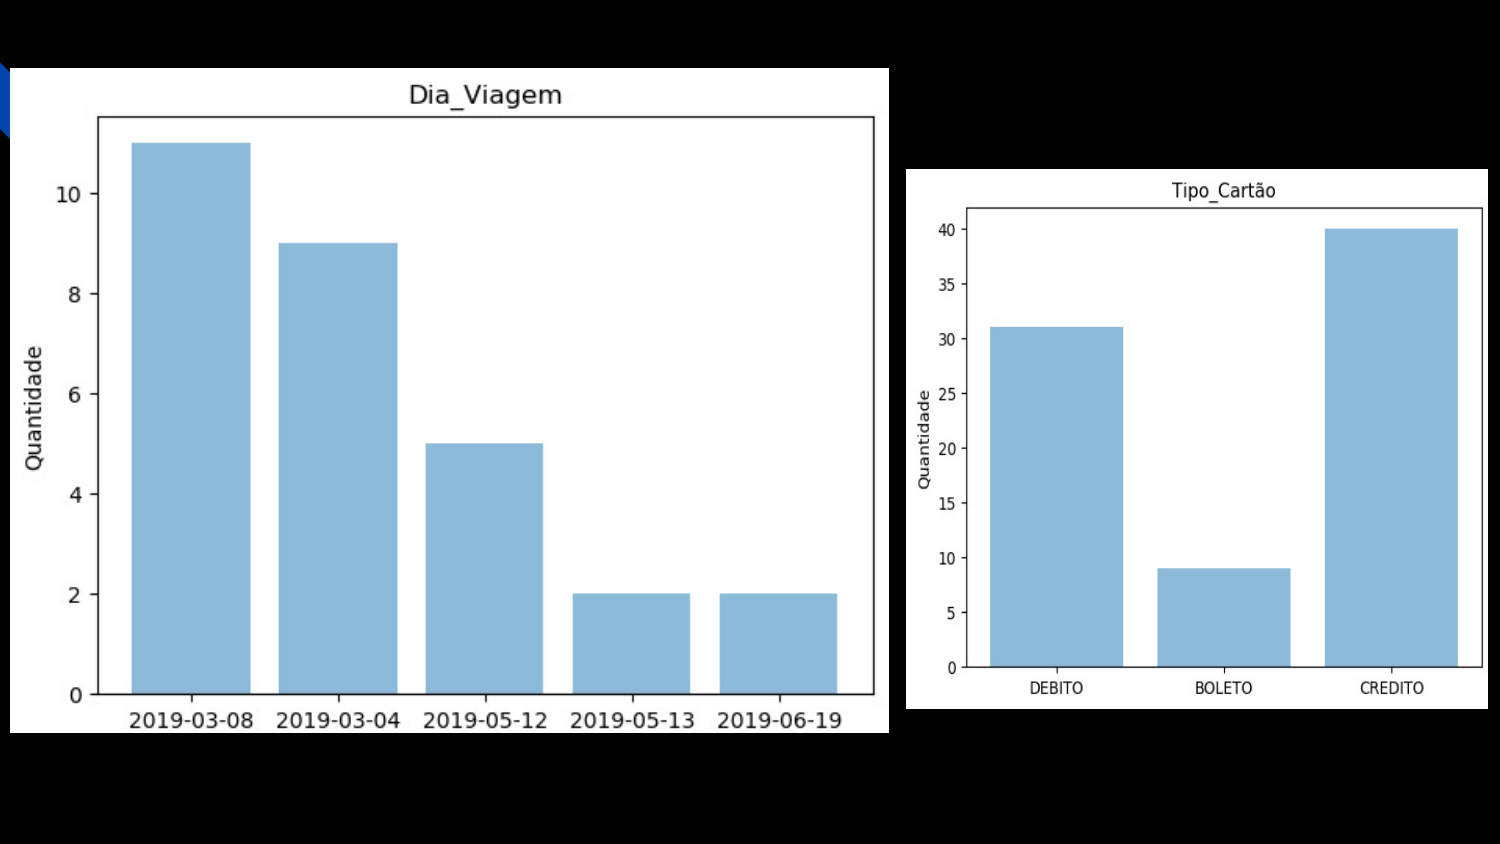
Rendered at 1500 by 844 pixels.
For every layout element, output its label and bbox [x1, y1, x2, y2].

picture [10, 67, 890, 733]
picture [906, 169, 1488, 709]
